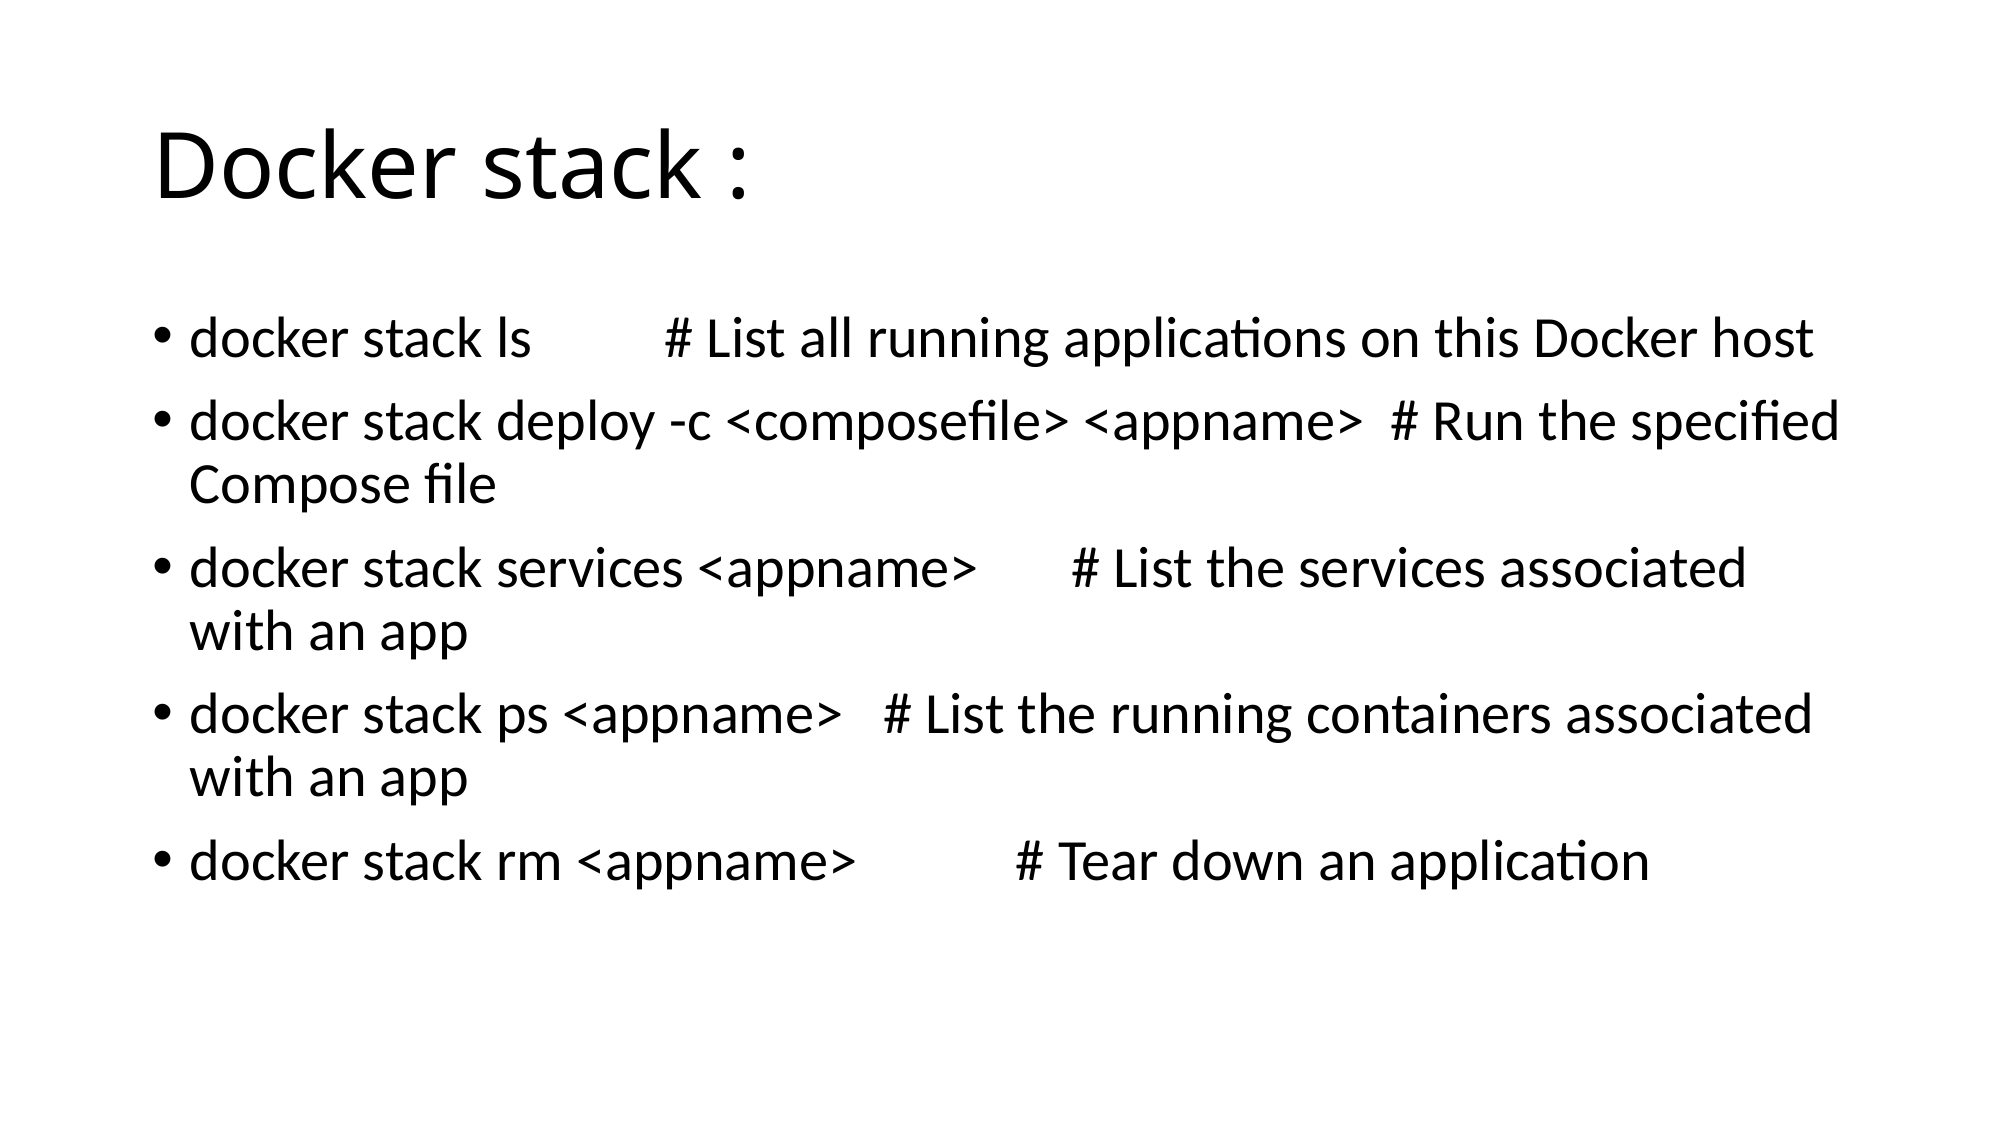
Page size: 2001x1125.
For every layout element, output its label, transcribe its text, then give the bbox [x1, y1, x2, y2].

list docker stack ls # List all running applications on this Docker host docker stack deploy -c <composefile> <appname> # Run the specified Compose file docker stack services <appname> # List the services associated with an app docker stack ps <appname> # List the running containers associated with an app docker stack rm <appname> # Tear down an application [137, 299, 1863, 1014]
title Docker stack : [137, 59, 1863, 278]
